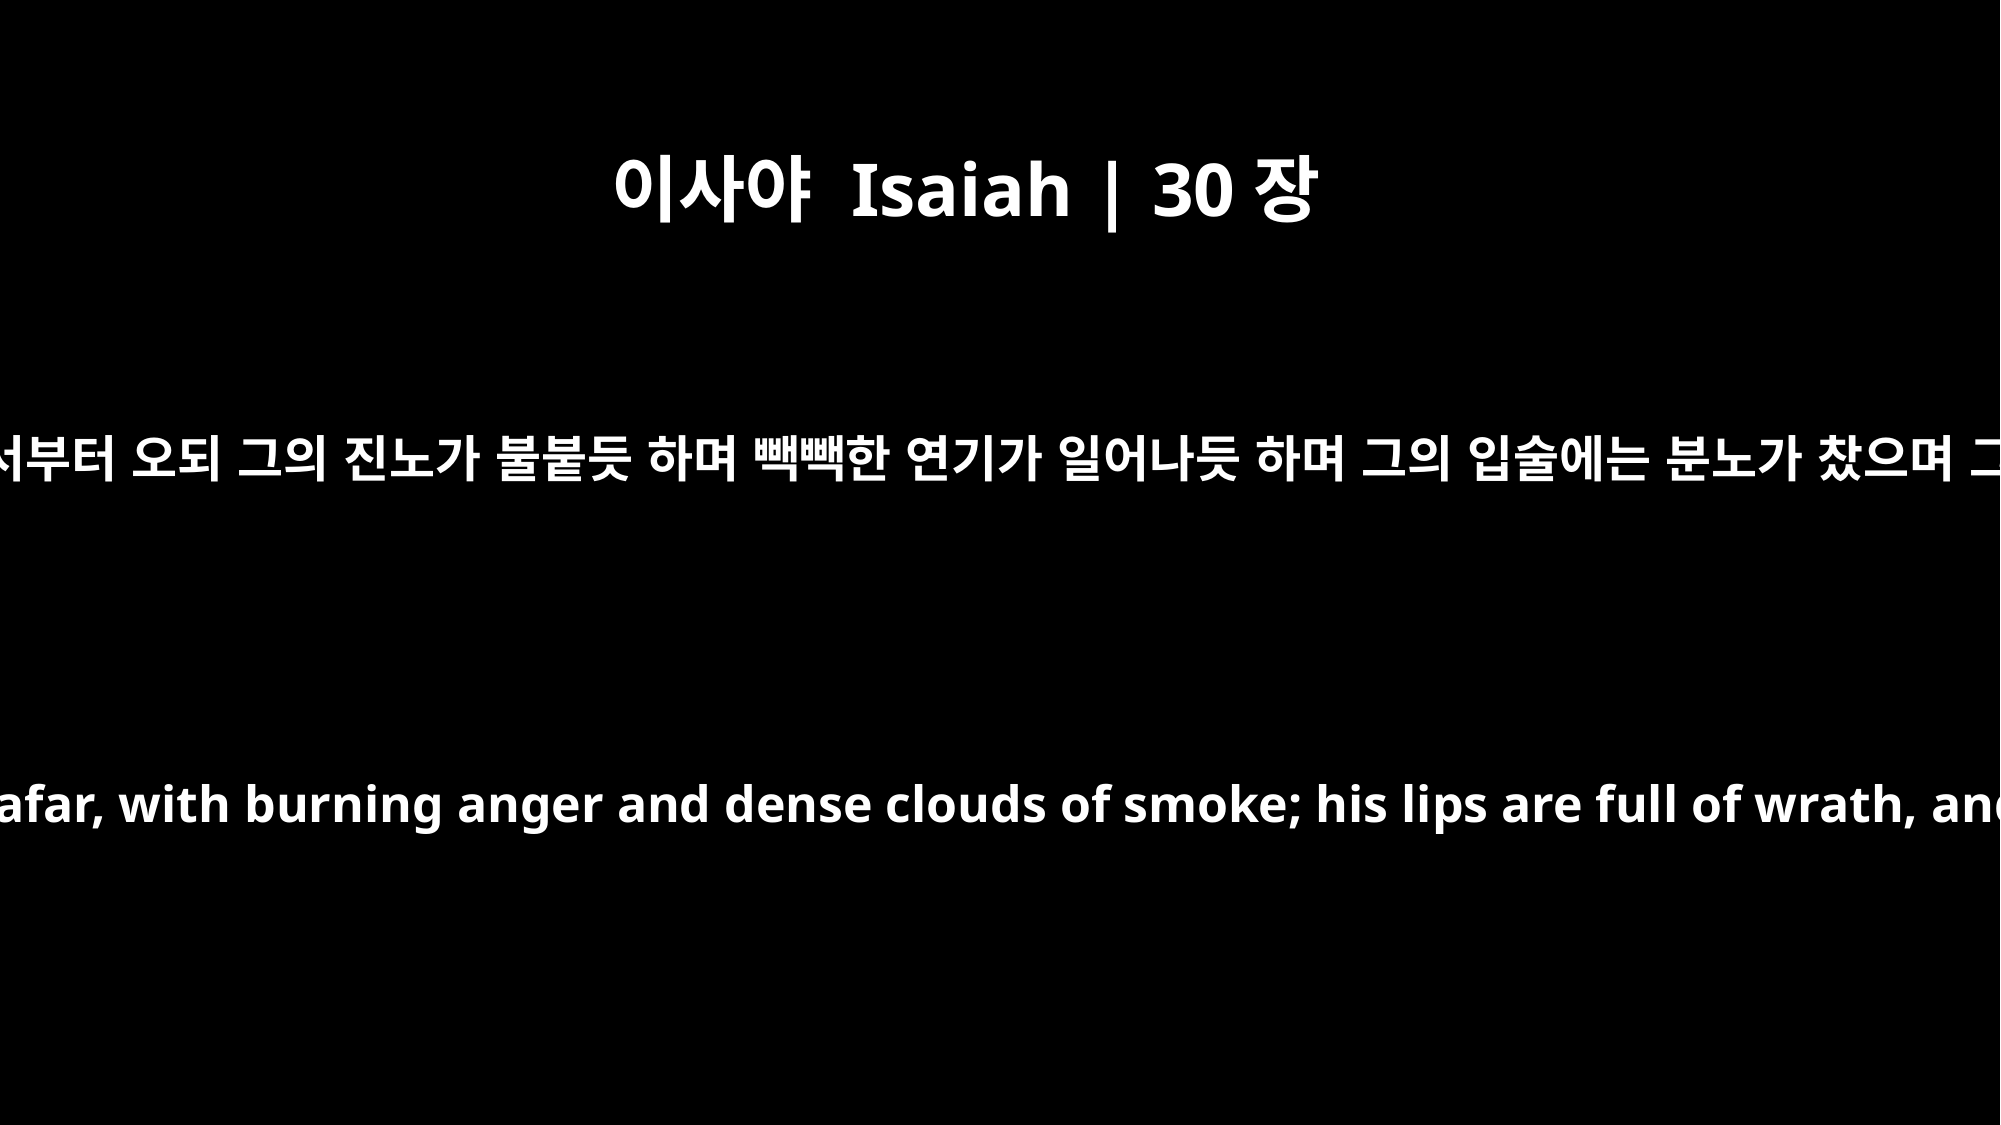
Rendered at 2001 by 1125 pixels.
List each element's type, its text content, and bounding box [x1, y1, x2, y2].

text_box See, the Name of the LORD comes from afar, with burning anger and dense clouds of smoke; his lips are full of wrath, and his tongue is a consuming fire. [0, 764, 2000, 840]
text_box 27 보라 여호와의 이름이 원방에서부터 오되 그의 진노가 불붙듯 하며 빽빽한 연기가 일어나듯 하며 그의 입술에는 분노가 찼으며 그의 혀는 맹렬한 불 같으며 [0, 359, 2000, 495]
text_box 이사야 Isaiah | 30장 [596, 136, 1336, 239]
